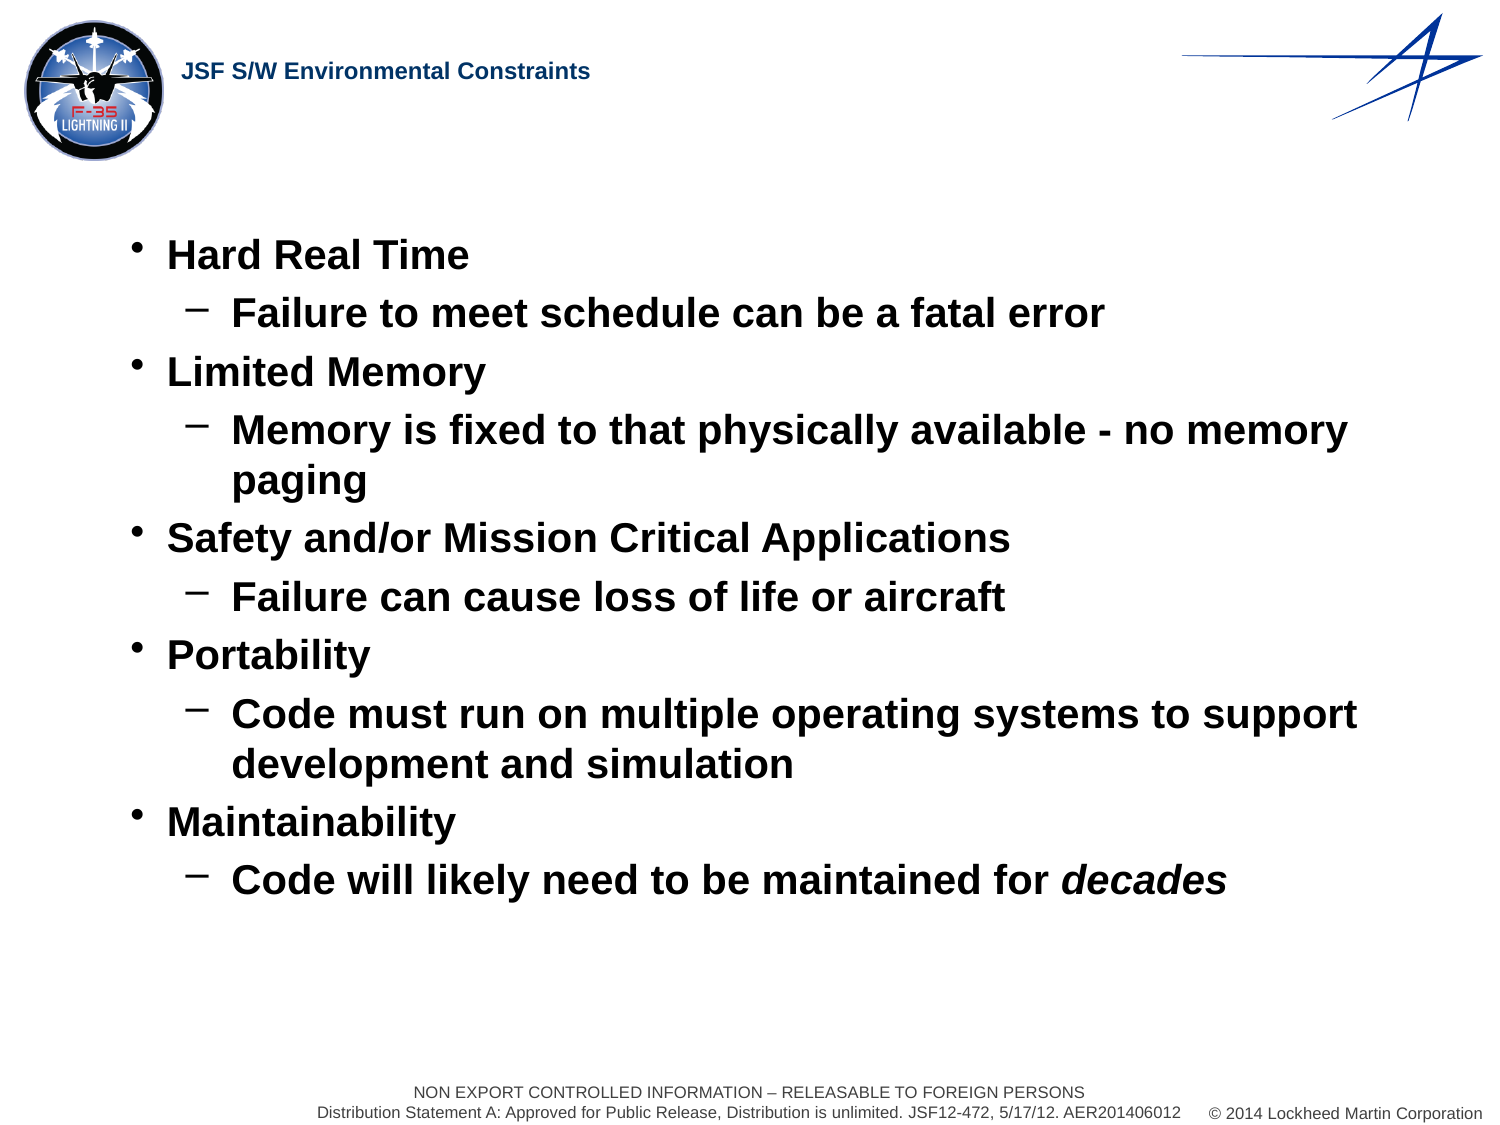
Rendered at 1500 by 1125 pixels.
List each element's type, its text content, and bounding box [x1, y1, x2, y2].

title JSF S/W Environmental Constraints [180, 25, 1381, 115]
picture [24, 20, 164, 161]
list Hard Real Time Failure to meet schedule can be a fatal error Limited Memory Memory is fixed to that physically available - no memory paging Safety and/or Mission Critical Applications Failure can cause loss of life or aircraft Portability Code must run on multiple operating systems to support development and simulation Maintainability Code will likely need to be maintained for decades [129, 227, 1370, 964]
